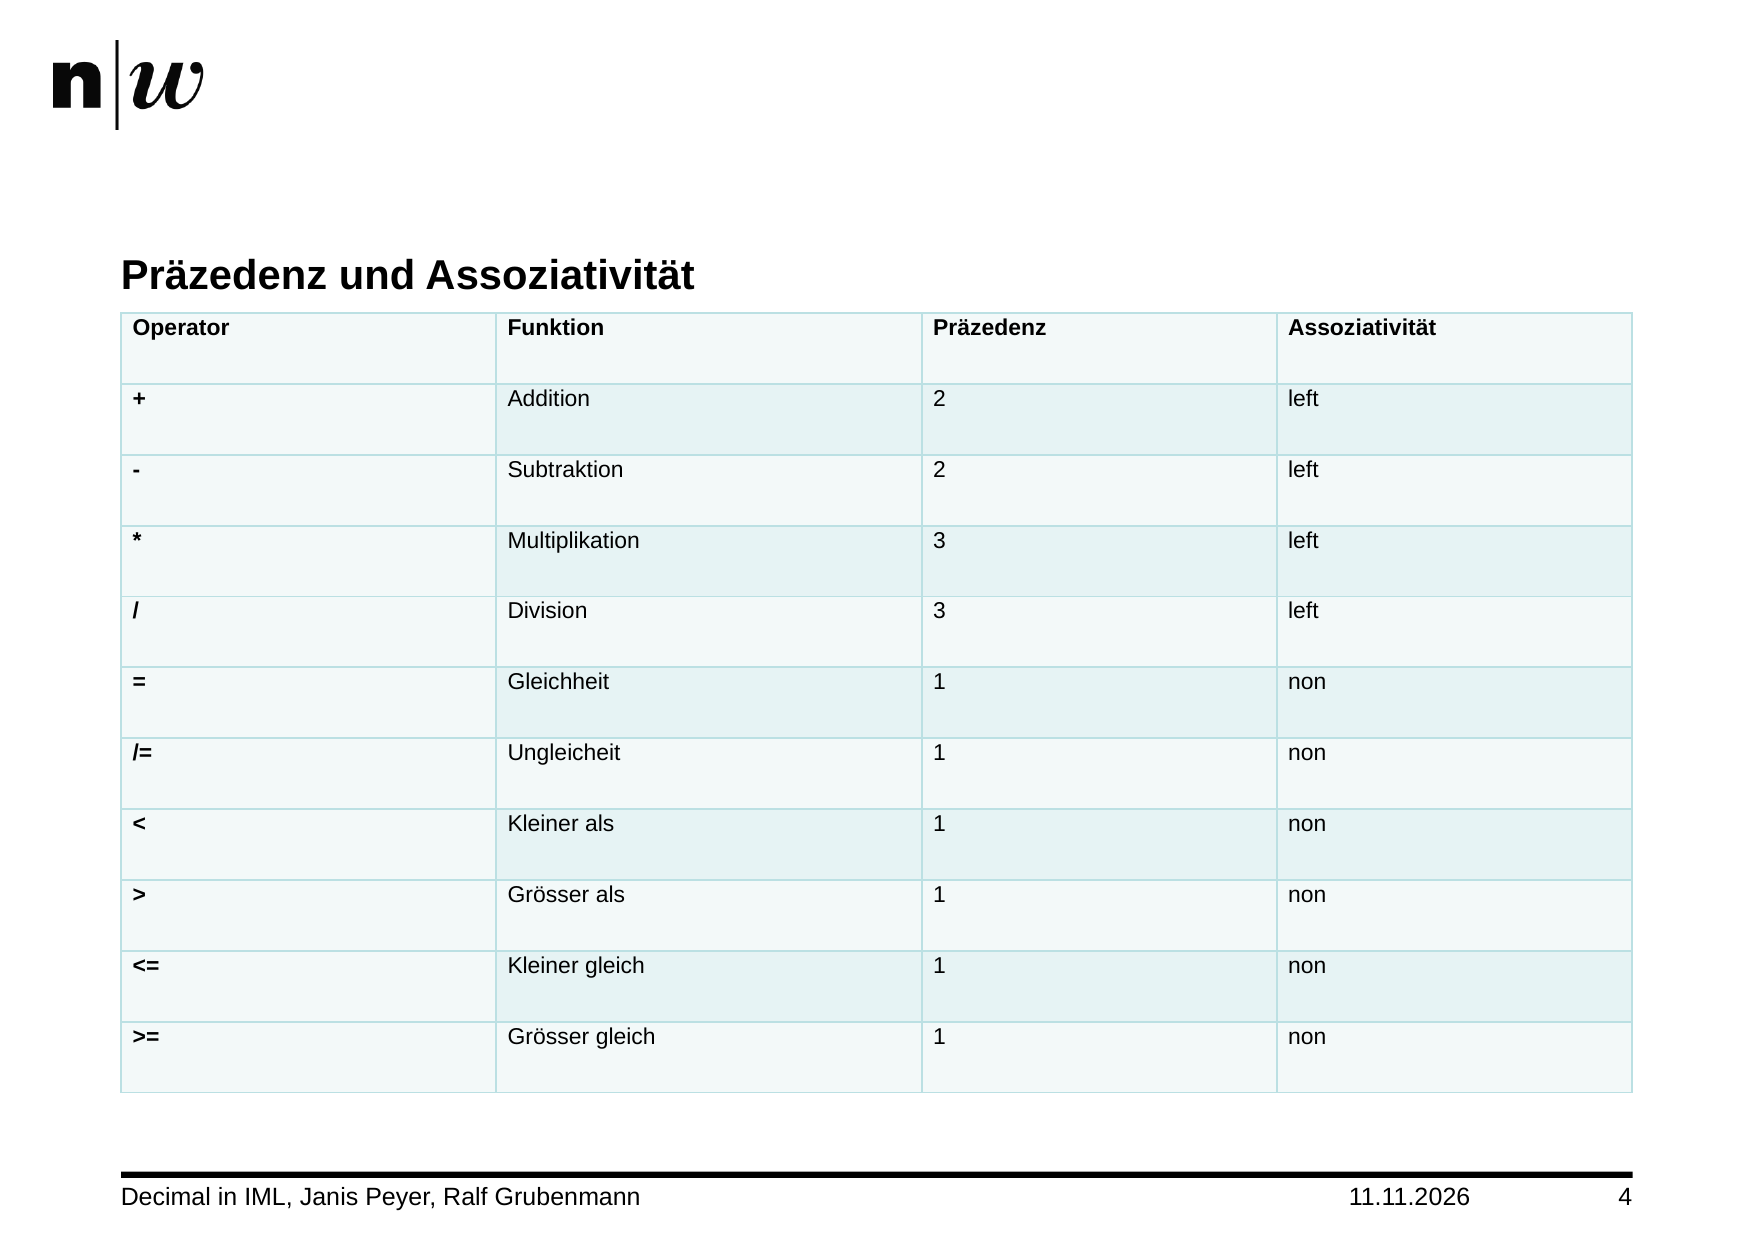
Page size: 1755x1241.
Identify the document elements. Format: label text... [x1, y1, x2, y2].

table_cell 2 [923, 385, 1276, 454]
table_cell + [122, 385, 495, 454]
table_cell = [122, 668, 495, 737]
table_cell non [1278, 668, 1631, 737]
table_cell < [122, 810, 495, 879]
table_cell Kleiner als [497, 810, 921, 879]
slide_number 4 [1490, 1180, 1633, 1211]
table_cell <= [122, 952, 495, 1021]
table_cell non [1278, 952, 1631, 1021]
table_cell Kleiner gleich [497, 952, 921, 1021]
table_cell - [122, 456, 495, 525]
table_cell 1 [923, 881, 1276, 950]
table_cell Multiplikation [497, 527, 921, 596]
table_cell left [1278, 527, 1631, 596]
table_cell Division [497, 597, 921, 666]
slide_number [1349, 1180, 1490, 1211]
table_cell 1 [923, 739, 1276, 808]
table_cell 1 [923, 668, 1276, 737]
table_cell 1 [923, 810, 1276, 879]
table_header Funktion [497, 314, 921, 383]
table_cell > [122, 881, 495, 950]
table_cell Subtraktion [497, 456, 921, 525]
table_cell non [1278, 739, 1631, 808]
table_header Operator [122, 314, 495, 383]
table_cell 2 [923, 456, 1276, 525]
table_cell non [1278, 810, 1631, 879]
picture [53, 40, 204, 130]
table_cell >= [122, 1023, 495, 1092]
table_header Assoziativität [1278, 314, 1631, 383]
table_cell 1 [923, 1023, 1276, 1092]
table_cell Gleichheit [497, 668, 921, 737]
title Präzedenz und Assoziativität [120, 247, 1633, 307]
table_cell 3 [923, 527, 1276, 596]
table_cell left [1278, 597, 1631, 666]
table_cell * [122, 527, 495, 596]
table_cell Grösser gleich [497, 1023, 921, 1092]
table_cell 1 [923, 952, 1276, 1021]
table_cell left [1278, 385, 1631, 454]
table_cell / [122, 597, 495, 666]
table_cell Grösser als [497, 881, 921, 950]
table_cell non [1278, 1023, 1631, 1092]
table_cell 3 [923, 597, 1276, 666]
table_cell /= [122, 739, 495, 808]
table_cell left [1278, 456, 1631, 525]
table_cell Ungleicheit [497, 739, 921, 808]
footer Decimal in IML, Janis Peyer, Ralf Grubenmann [120, 1180, 1349, 1211]
table_header Präzedenz [923, 314, 1276, 383]
table_cell Addition [497, 385, 921, 454]
table_cell non [1278, 881, 1631, 950]
